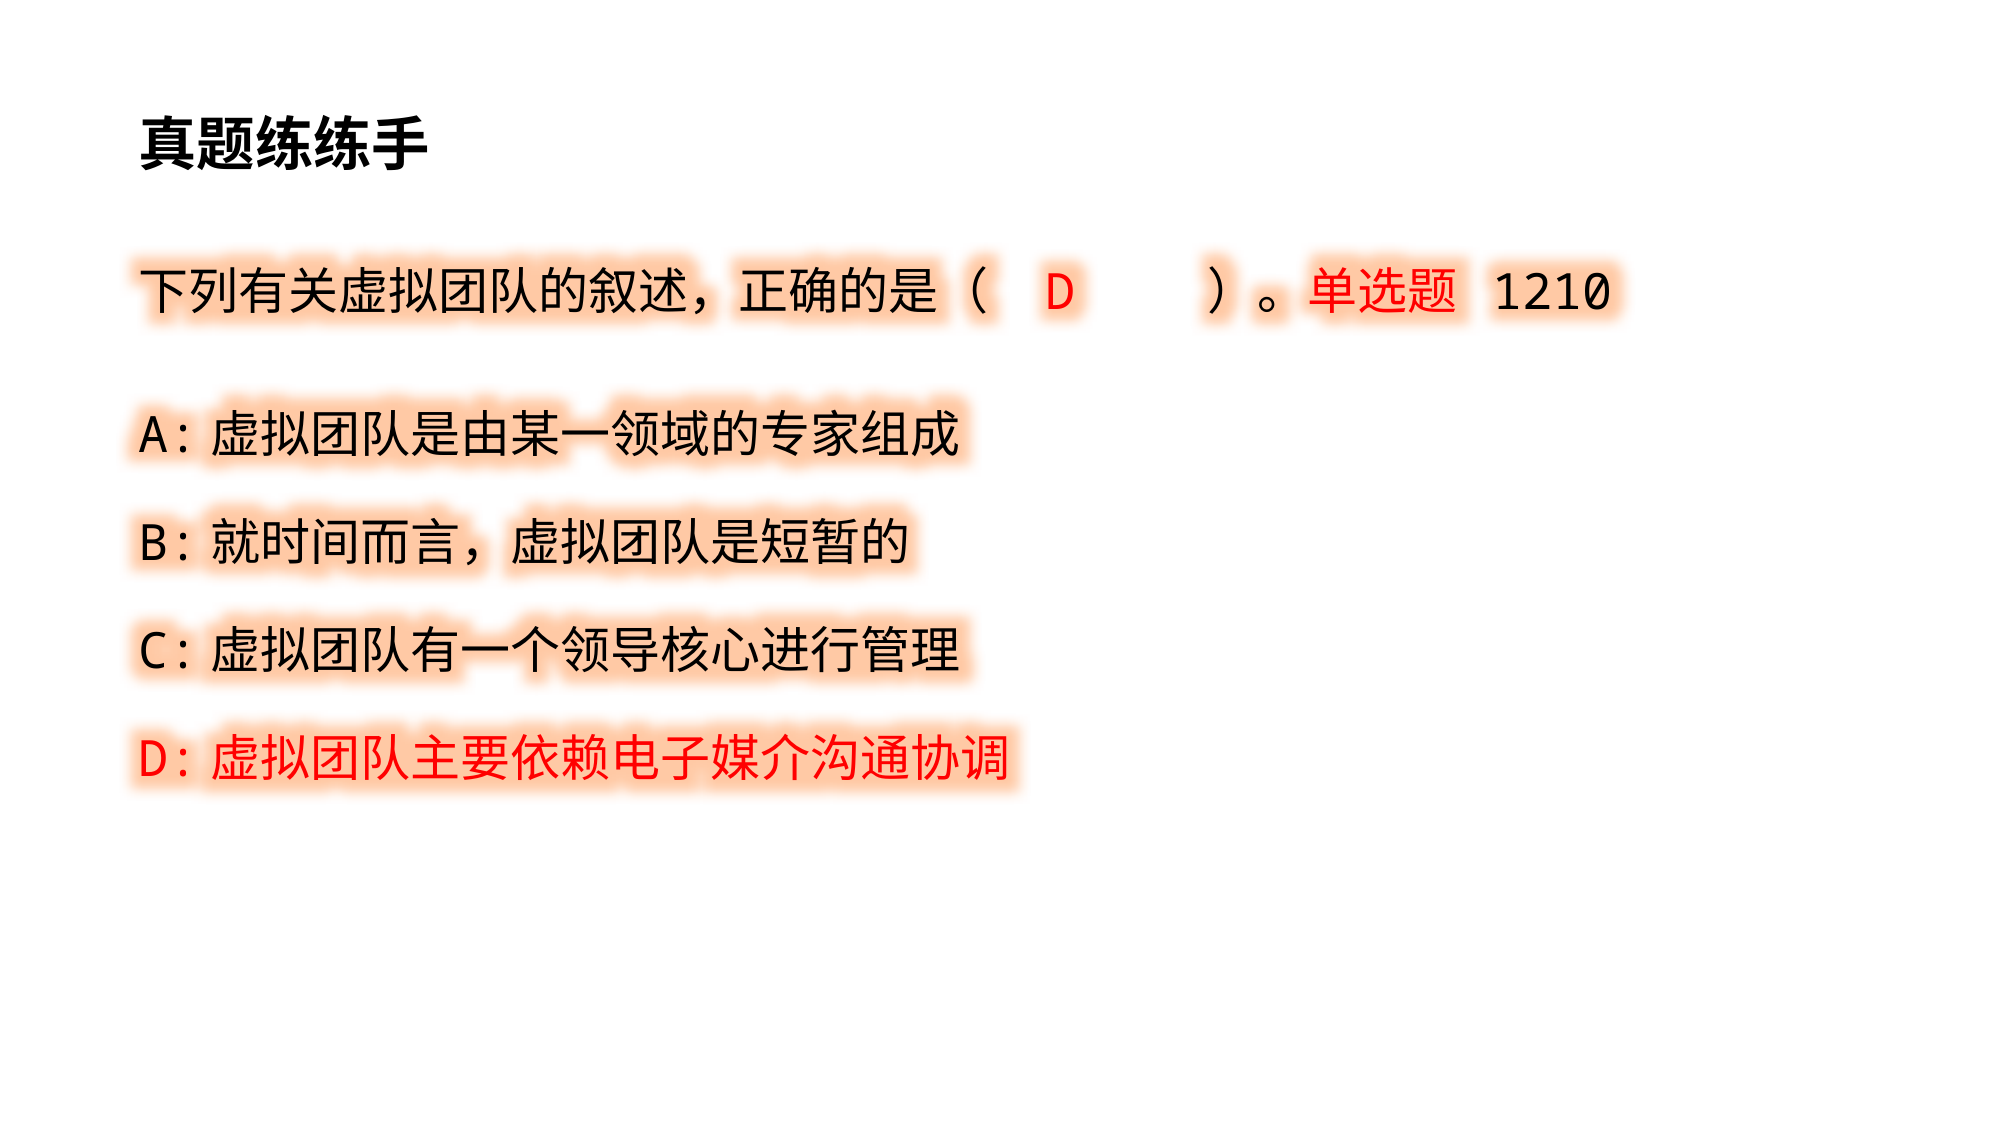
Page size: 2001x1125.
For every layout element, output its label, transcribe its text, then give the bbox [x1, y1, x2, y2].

text_box 积累是知识管理的基础。 [117, 216, 1843, 1051]
text_box 下列有关虚拟团队的叙述，正确的是（ D ）。单选题 1210 A:虚拟团队是由某一领域的专家组成 B:就时间而言，虚拟团队是短暂的 C:虚拟团队有一个领导核心进行管理 D:虚拟团队主要依赖电子媒介沟通协调 [120, 219, 1839, 1047]
text_box 真题练练手 [120, 97, 1568, 187]
